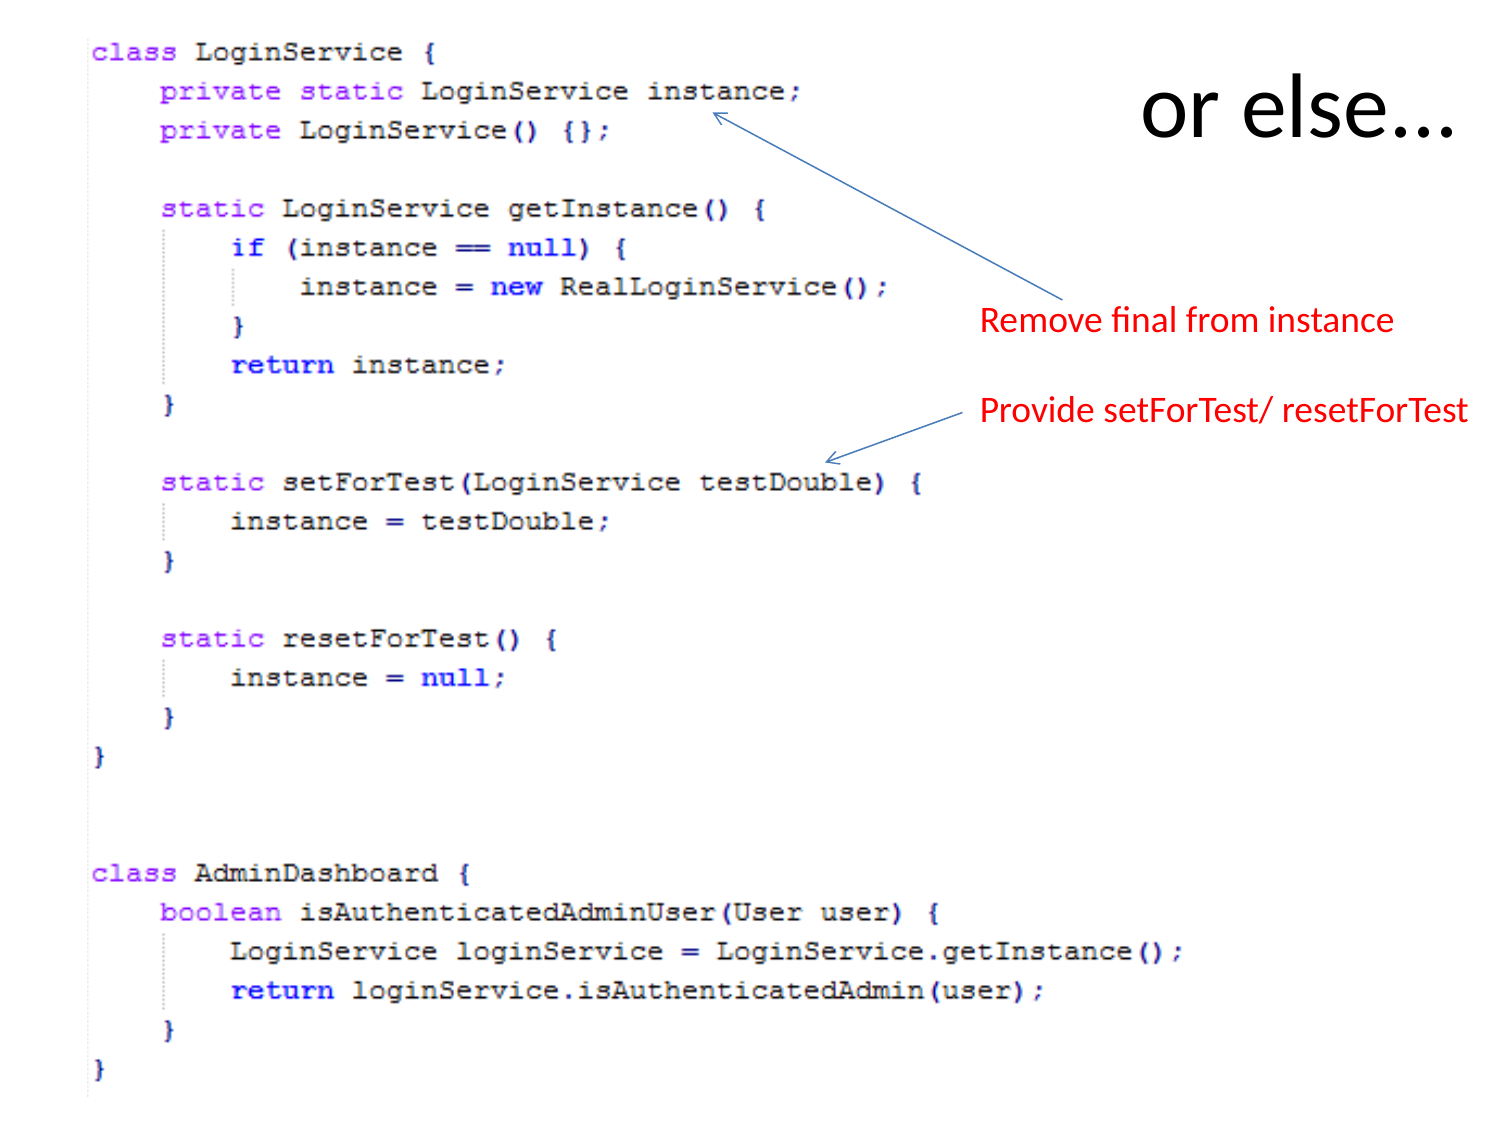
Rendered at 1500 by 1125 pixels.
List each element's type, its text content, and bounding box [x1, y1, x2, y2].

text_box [824, 412, 963, 463]
picture [87, 37, 1188, 1097]
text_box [712, 112, 1063, 301]
text_box Remove final from instance Provide setForTest/ resetForTest [1191, 287, 1485, 438]
title or else... [1037, 6, 1500, 195]
